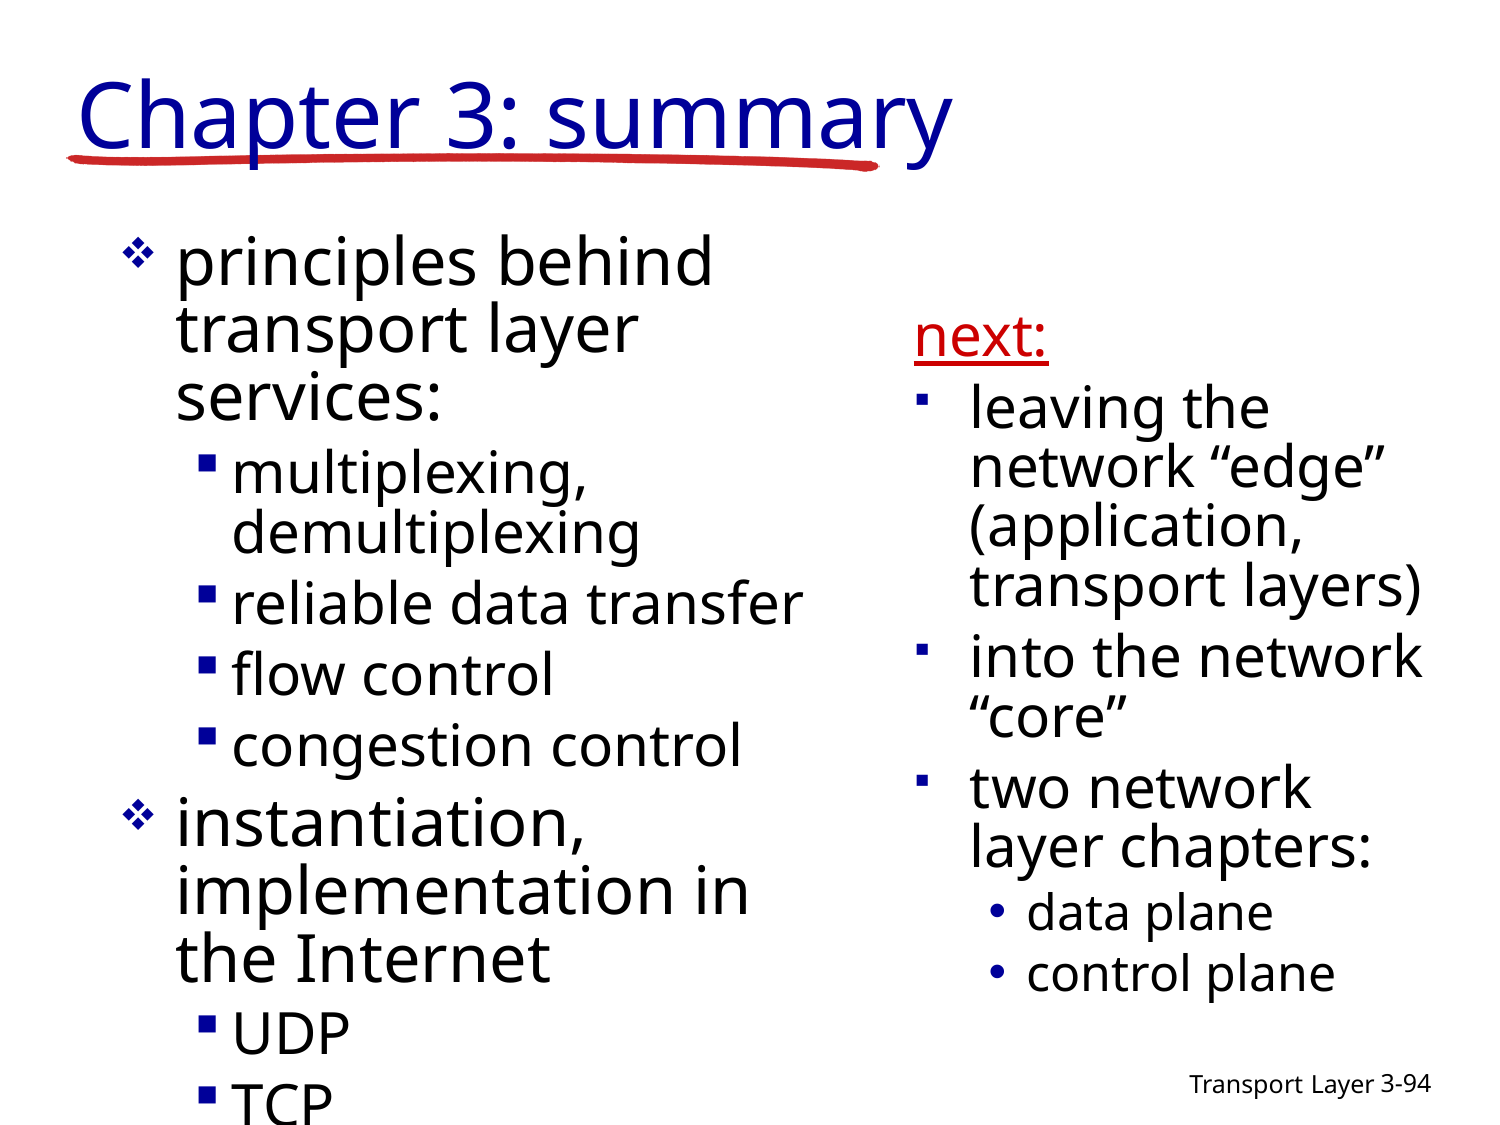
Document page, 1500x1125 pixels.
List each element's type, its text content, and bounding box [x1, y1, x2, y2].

list principles behind transport layer services: multiplexing, demultiplexing reliable data transfer flow control congestion control instantiation, implementation in the Internet UDP TCP [103, 223, 826, 872]
slide_number 3-94 [1365, 1060, 1477, 1106]
footer Transport Layer [914, 1057, 1390, 1105]
title Chapter 3: summary [61, 31, 1337, 192]
picture [63, 148, 889, 178]
text_box next: leaving the network “edge” (application, transport layers) into the network “core” two network layer chapters: data plane control plane [898, 301, 1446, 1011]
